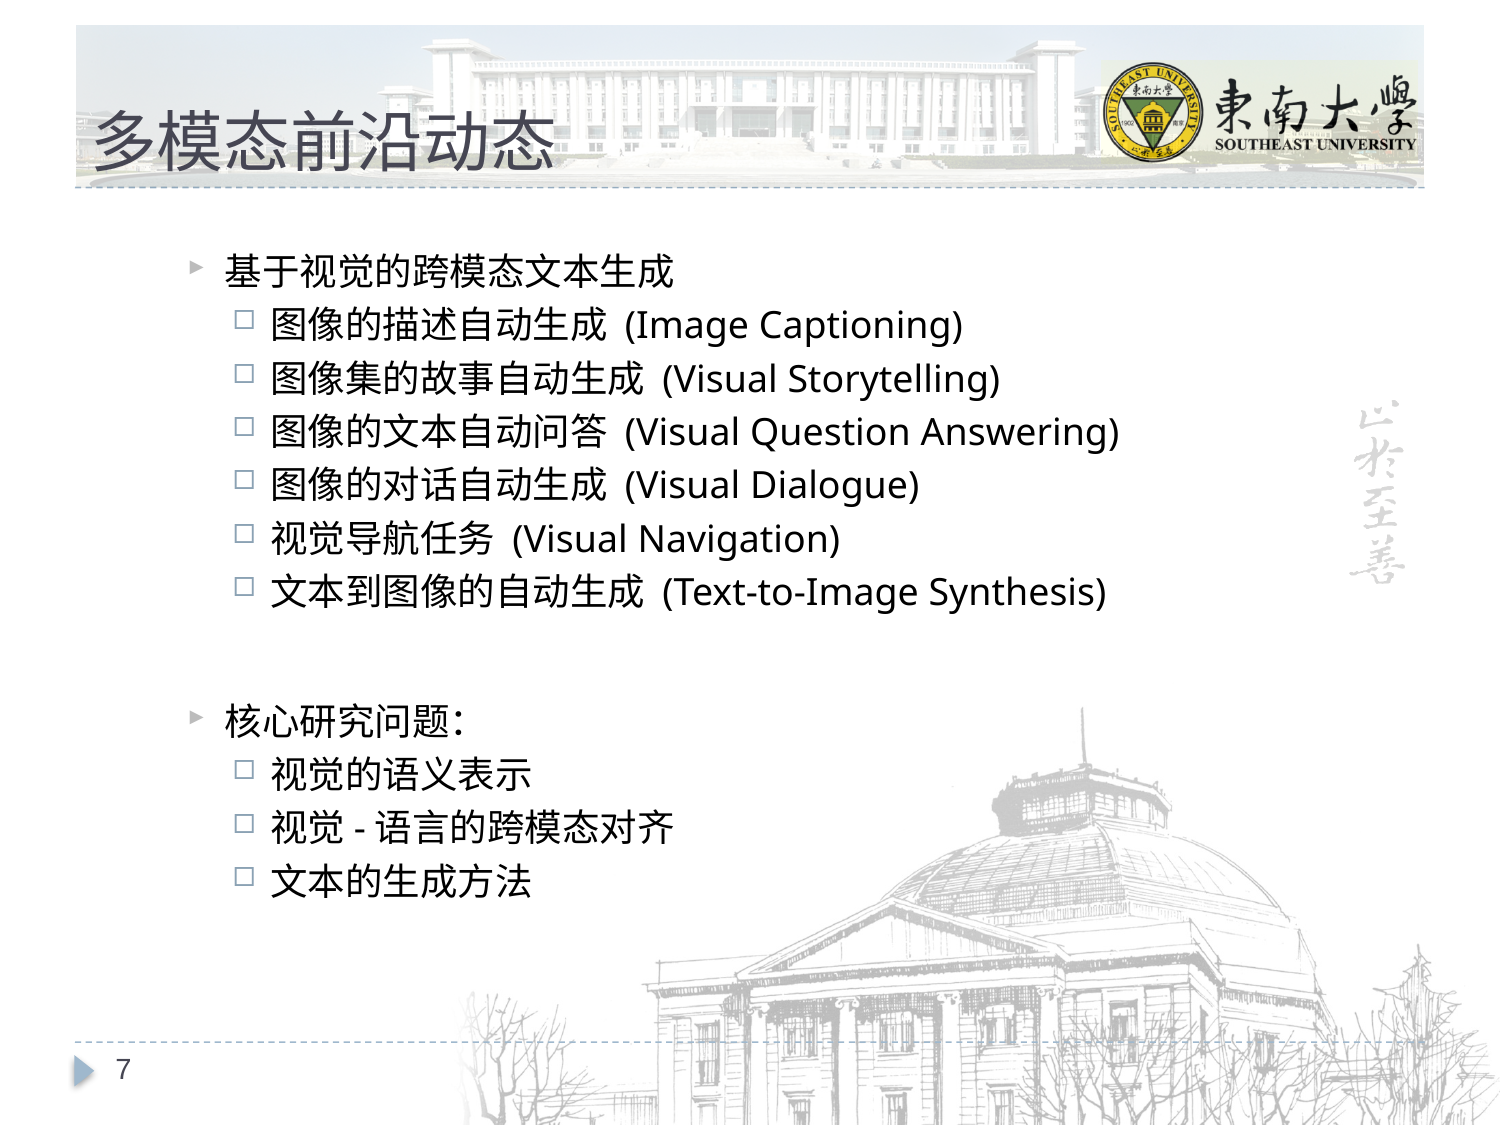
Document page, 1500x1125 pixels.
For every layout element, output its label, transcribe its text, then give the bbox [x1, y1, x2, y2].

slide_number 7 [100, 1042, 426, 1103]
list 基于视觉的跨模态文本生成 图像的描述自动生成 (Image Captioning) 图像集的故事自动生成 (Visual Storytelling) 图像的文本自动问答 (Visual Question Answering) 图像的对话自动生成 (Visual Dialogue) 视觉导航任务 (Visual Navigation) 文本到图像的自动生成 (Text-to-Image Synthesis) 核心研究问题： 视觉的语义表示 视觉-语言的跨模态对齐 文本的生成方法 [75, 200, 1425, 1006]
picture [386, 667, 1500, 1125]
title 多模态前沿动态 [75, 24, 1425, 188]
